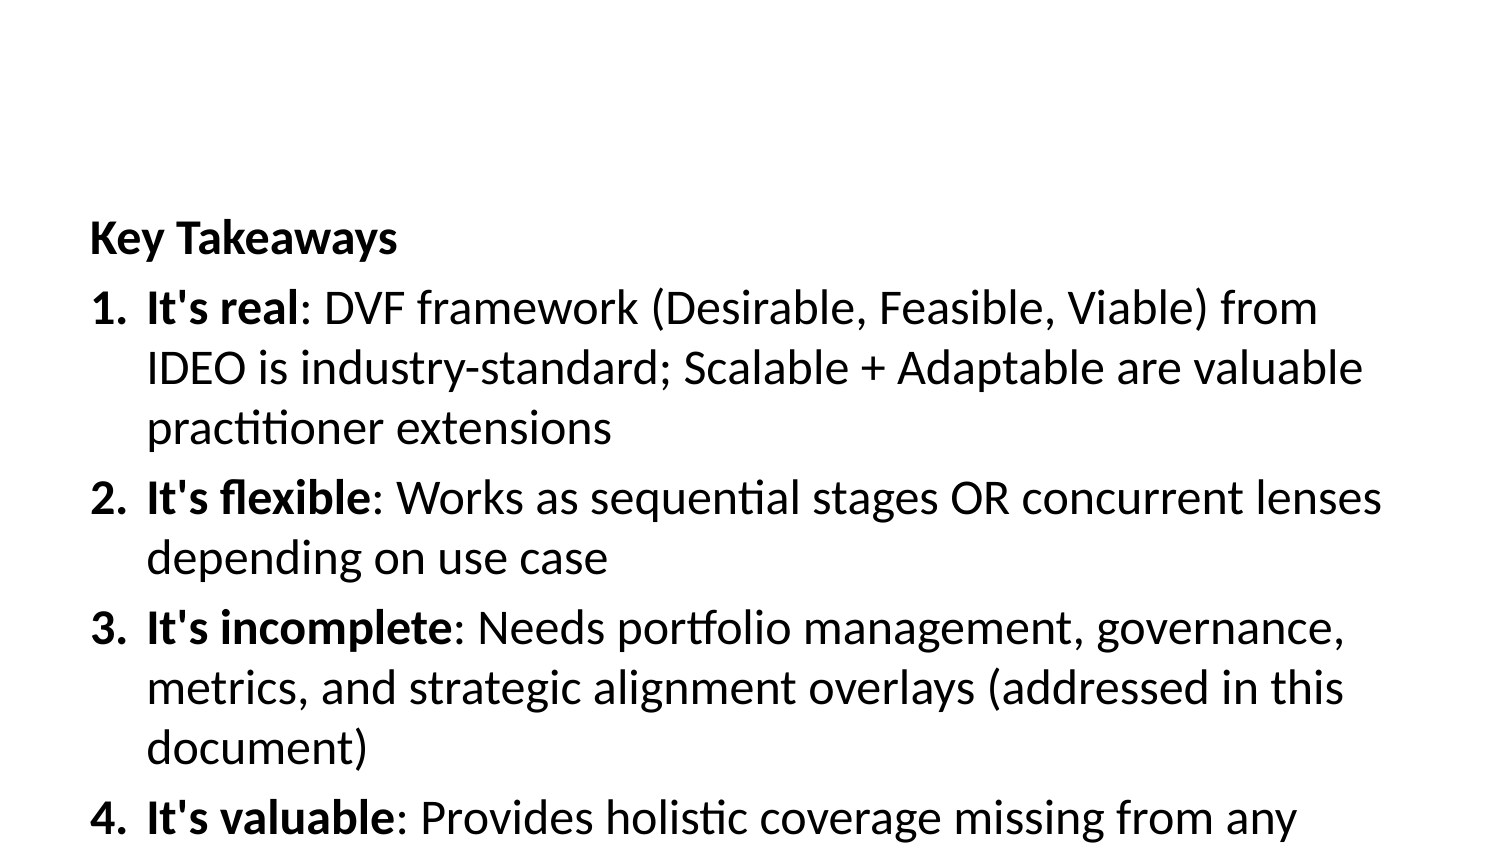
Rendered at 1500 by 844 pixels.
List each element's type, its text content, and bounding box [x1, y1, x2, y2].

list Key Takeaways It's real: DVF framework (Desirable, Feasible, Viable) from IDEO is industry-standard; Scalable + Adaptable are valuable practitioner extensions It's flexible: Works as sequential stages OR concurrent lenses depending on use case It's incomplete: Needs portfolio management, governance, metrics, and strategic alignment overlays (addressed in this document) It's valuable: Provides holistic coverage missing from any single framework (Design Thinking, Lean Startup, Agile alone) It's complementary: Enhances existing frameworks rather than replacing them Best use: Adopt as evaluation lens framework within existing Stage-Gate governance, ensuring every innovation explicitly addresses all five dimensions [75, 196, 1425, 754]
